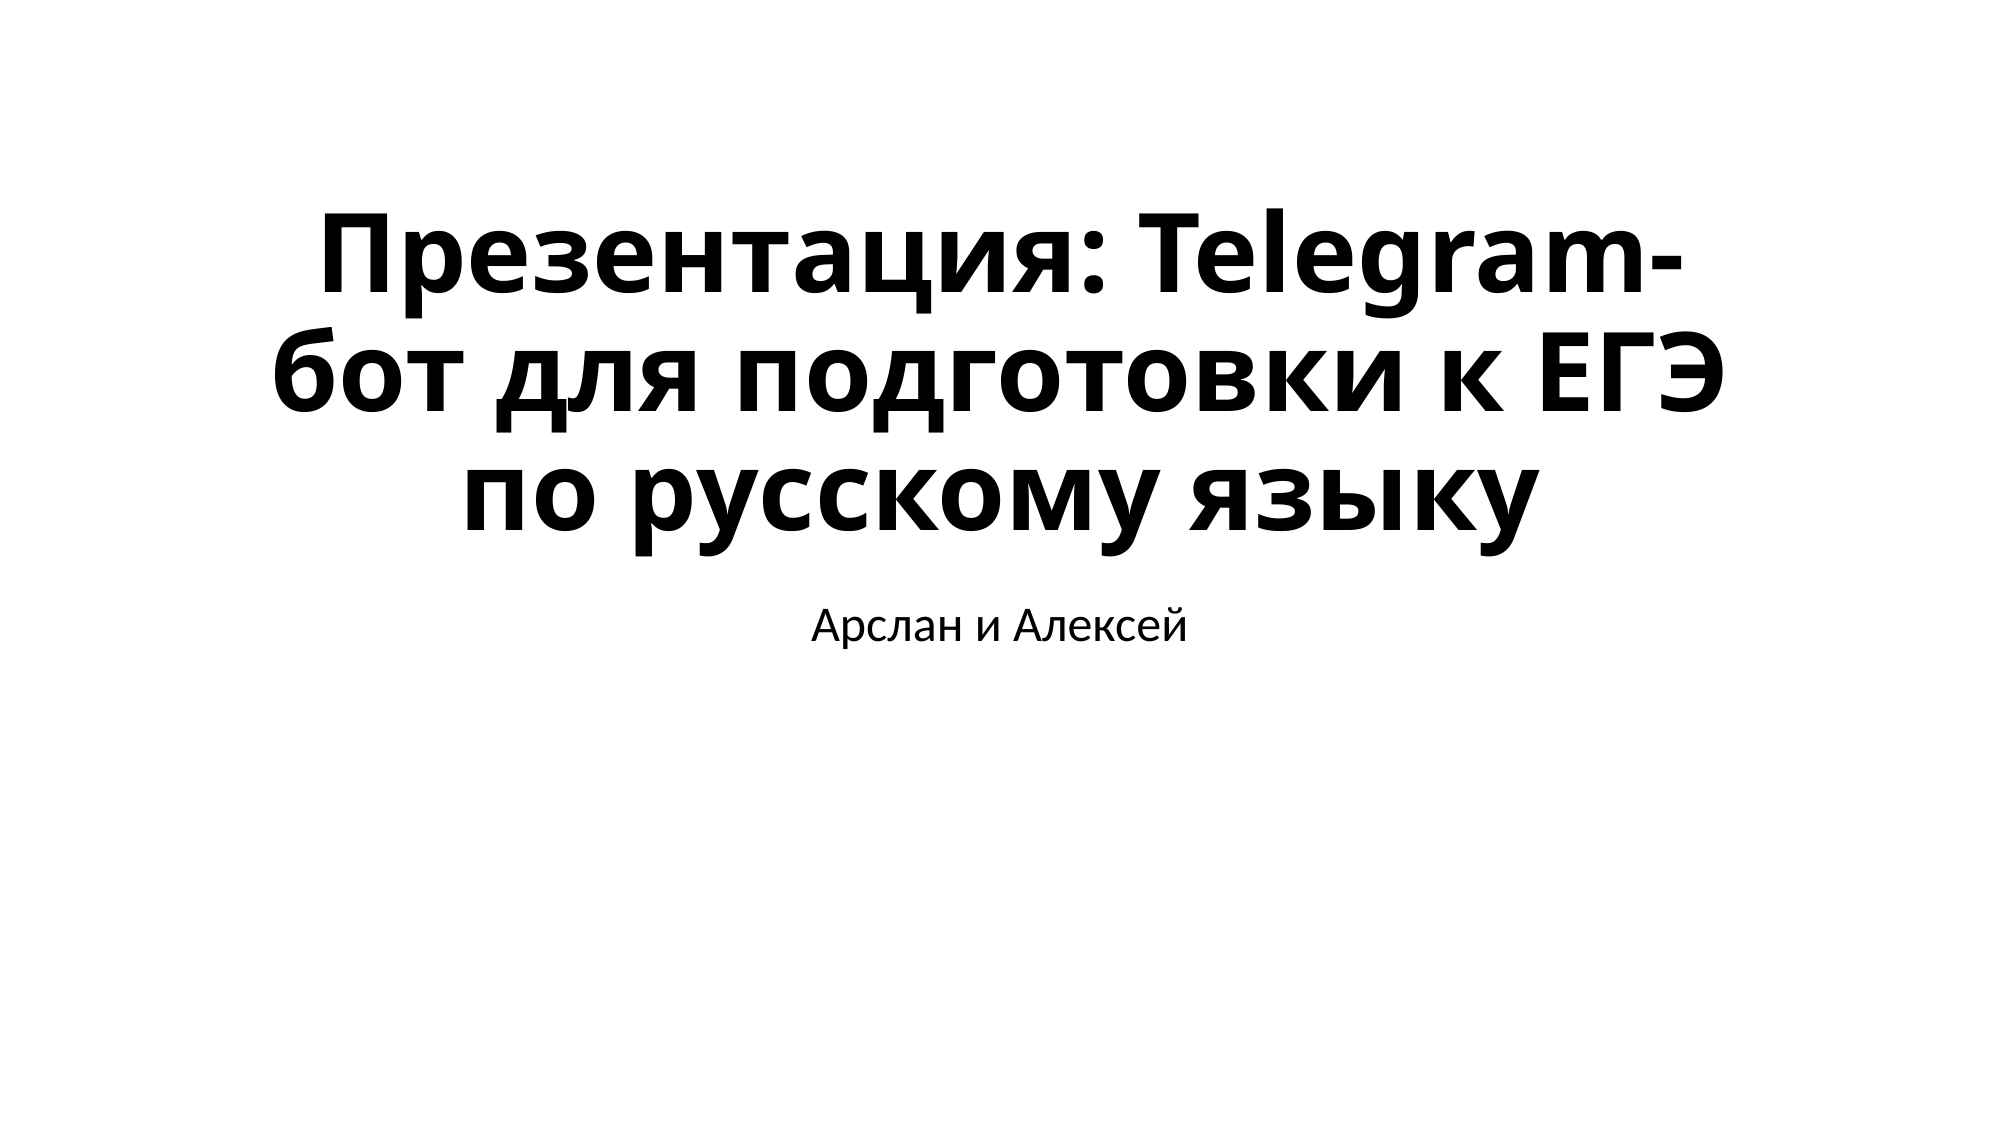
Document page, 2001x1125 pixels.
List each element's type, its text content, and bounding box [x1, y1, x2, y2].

subtitle Арслан и Алексей [249, 590, 1750, 863]
title Презентация: Telegram-бот для подготовки к ЕГЭ по русскому языку [249, 184, 1750, 590]
